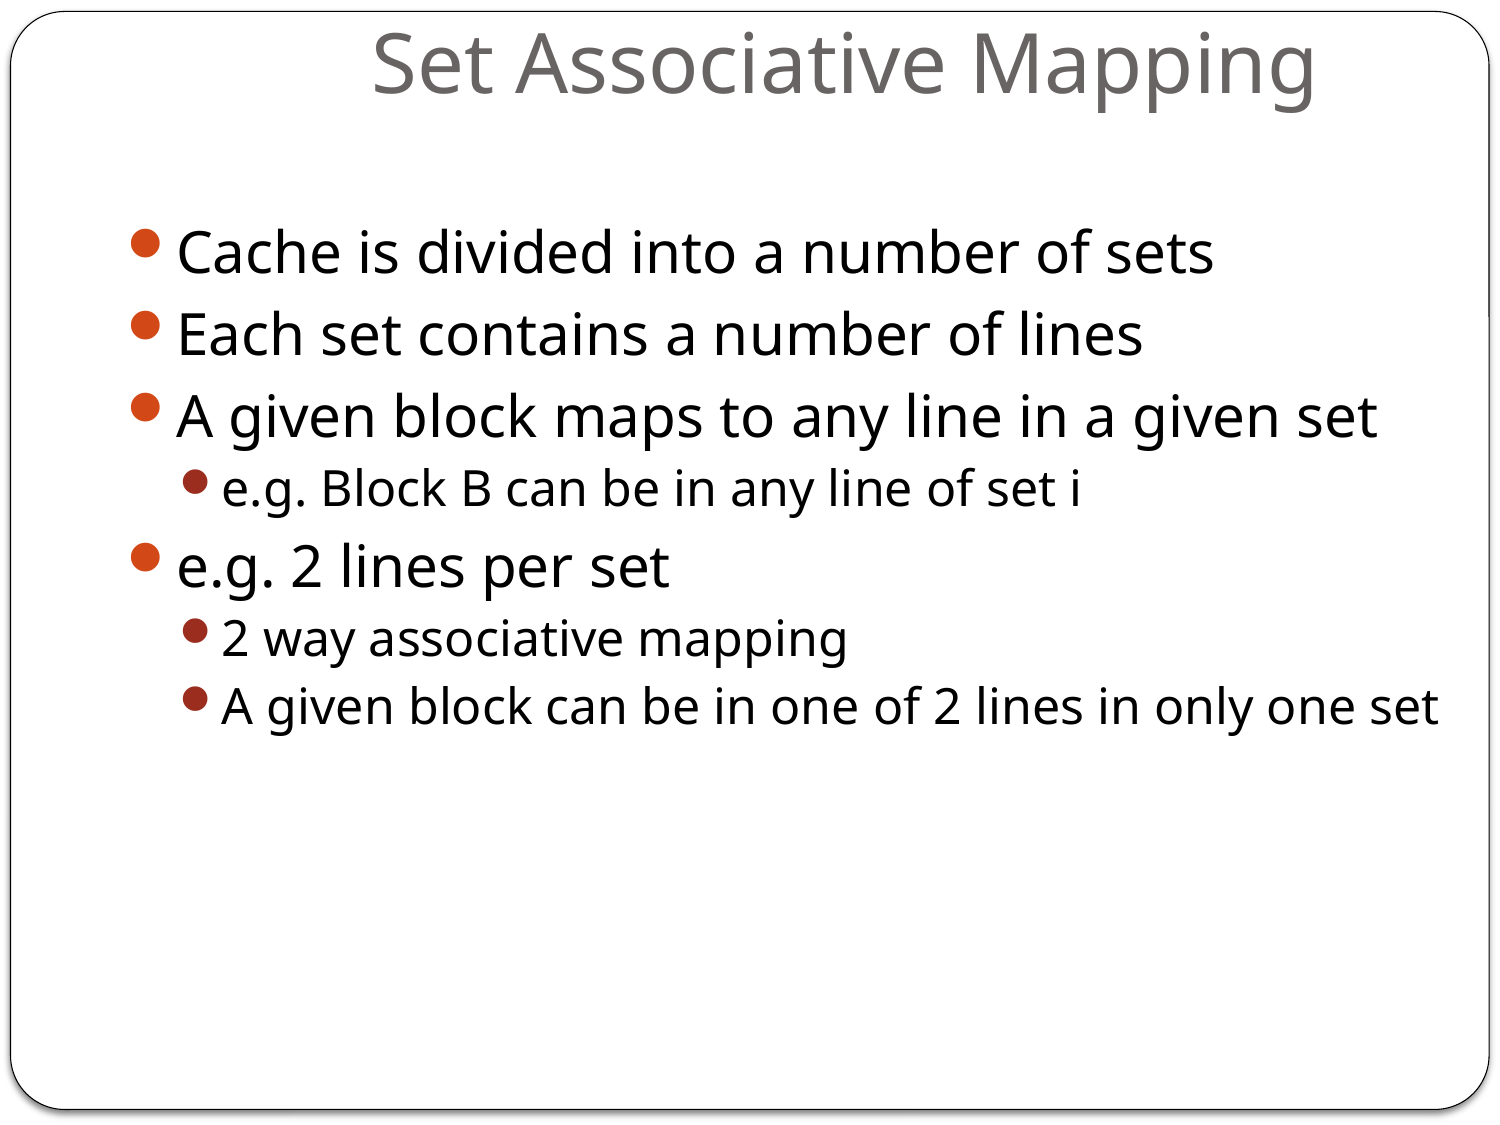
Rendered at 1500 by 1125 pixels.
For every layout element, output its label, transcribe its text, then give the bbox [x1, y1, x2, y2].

title Set Associative Mapping [230, 0, 1461, 125]
list Cache is divided into a number of sets Each set contains a number of lines A given block maps to any line in a given set e.g. Block B can be in any line of set i e.g. 2 lines per set 2 way associative mapping A given block can be in one of 2 lines in only one set [112, 125, 1461, 1059]
